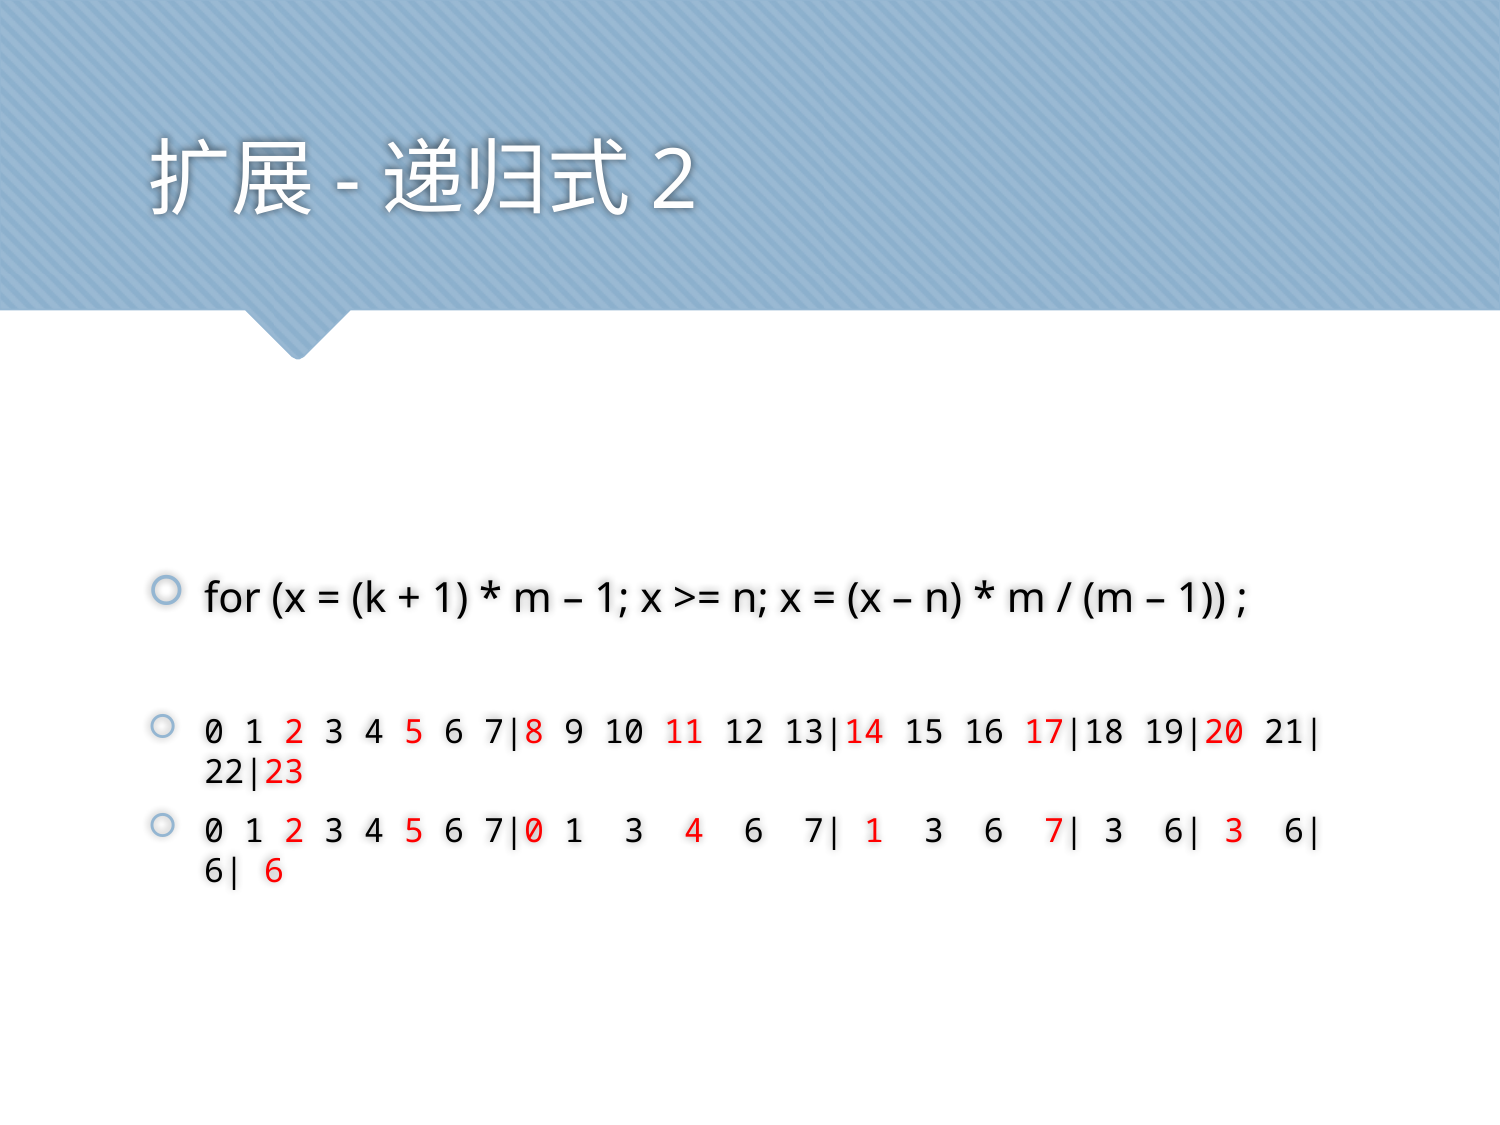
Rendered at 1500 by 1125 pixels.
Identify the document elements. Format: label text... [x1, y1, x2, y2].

title 扩展-递归式2 [132, 73, 1368, 233]
